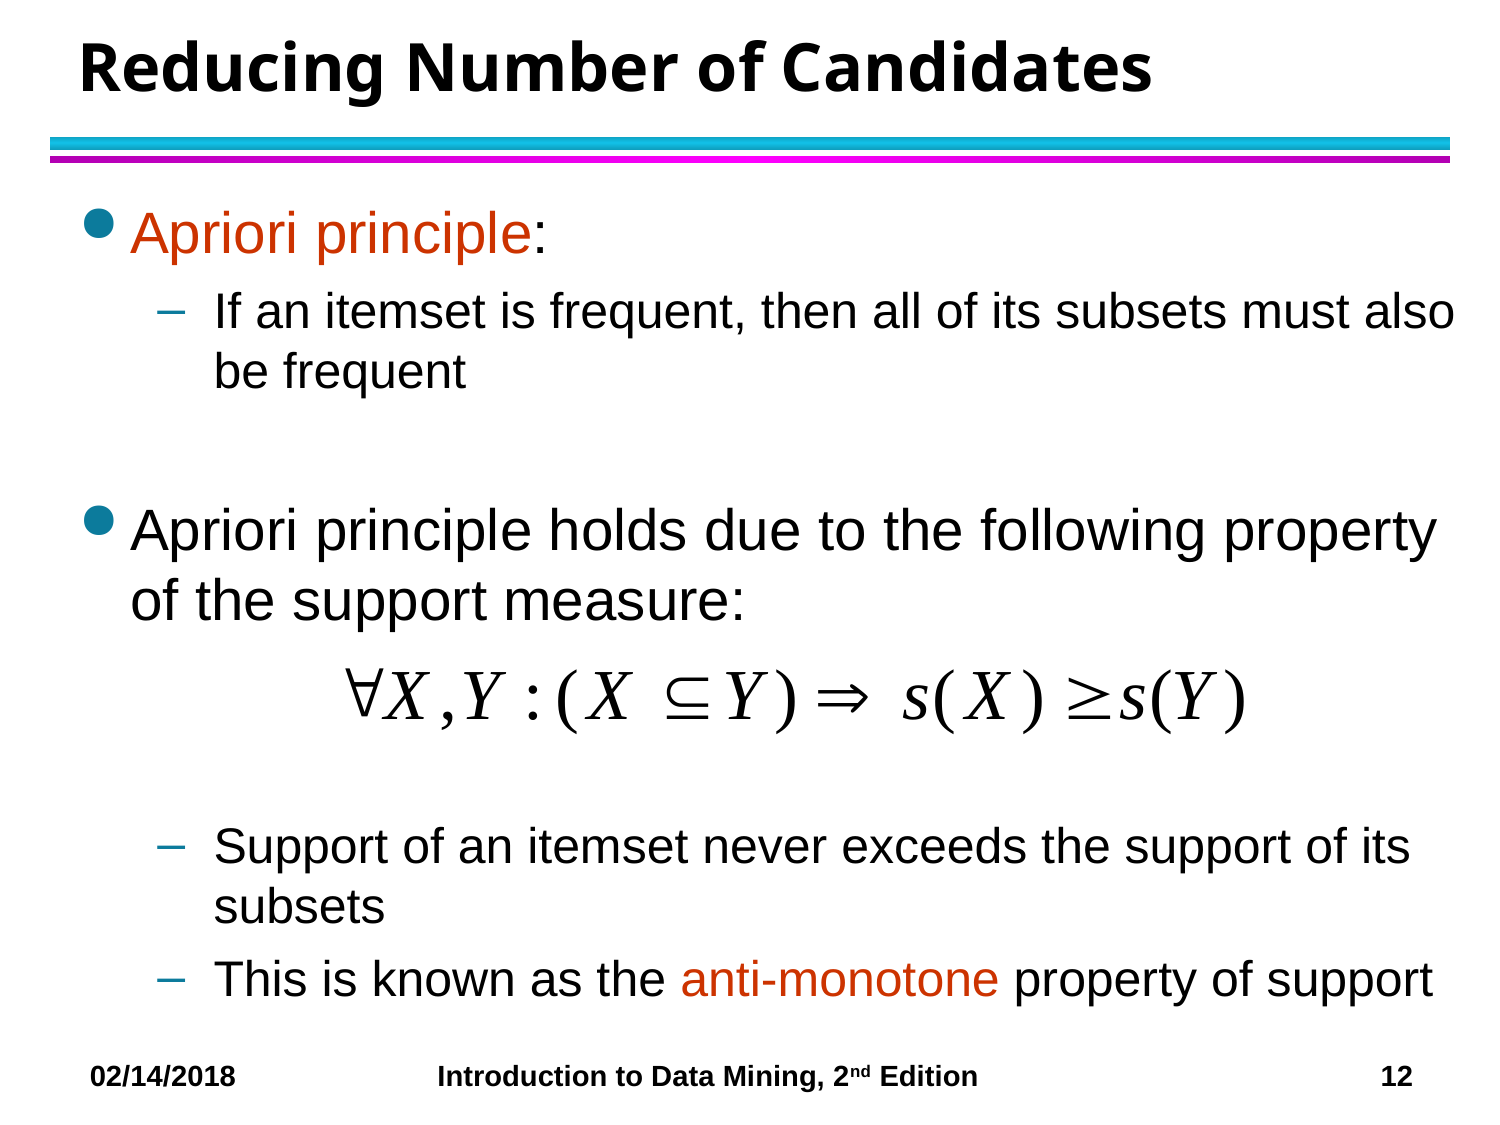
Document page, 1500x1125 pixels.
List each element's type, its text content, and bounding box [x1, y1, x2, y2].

list Apriori principle: If an itemset is frequent, then all of its subsets must also be frequent Apriori principle holds due to the following property of the support measure: Support of an itemset never exceeds the support of its subsets This is known as the anti-monotone property of support [67, 187, 1475, 1038]
title Reducing Number of Candidates [62, 24, 1421, 113]
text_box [324, 653, 1263, 750]
